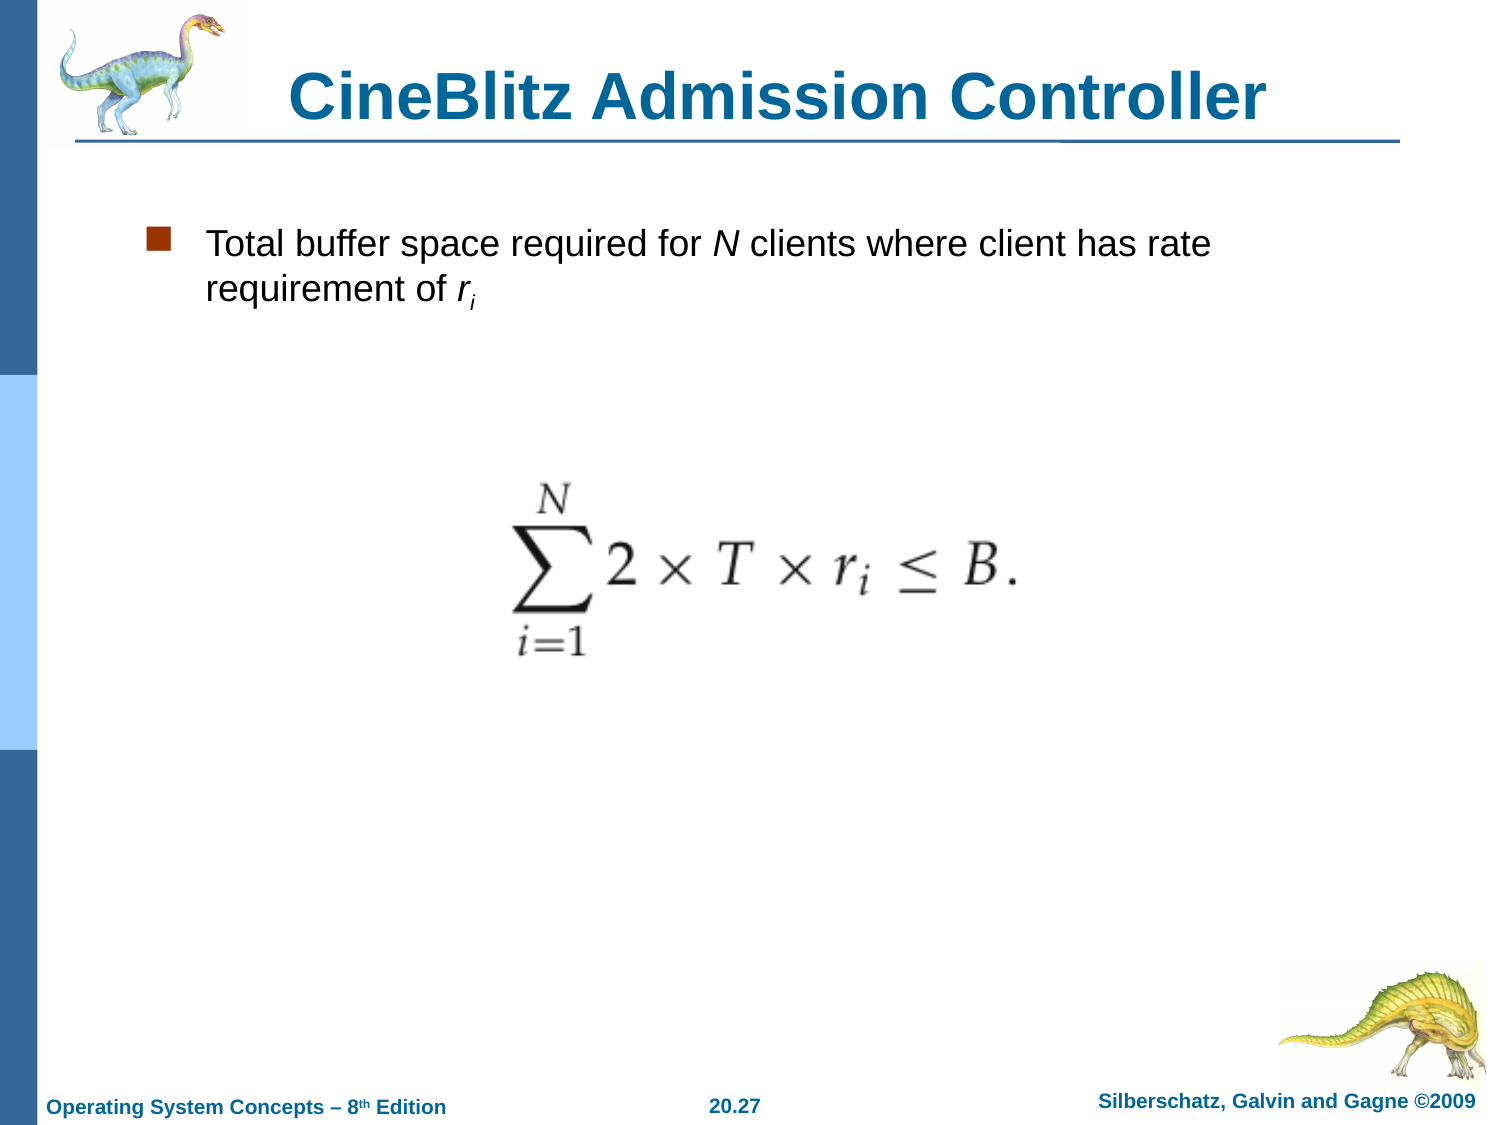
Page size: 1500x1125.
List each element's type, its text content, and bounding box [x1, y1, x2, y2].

picture [46, 0, 243, 149]
picture [1275, 959, 1486, 1090]
list Total buffer space required for N clients where client has rate requirement of ri [134, 210, 1341, 947]
title CineBlitz Admission Controller [132, 45, 1426, 141]
picture [436, 424, 1064, 701]
